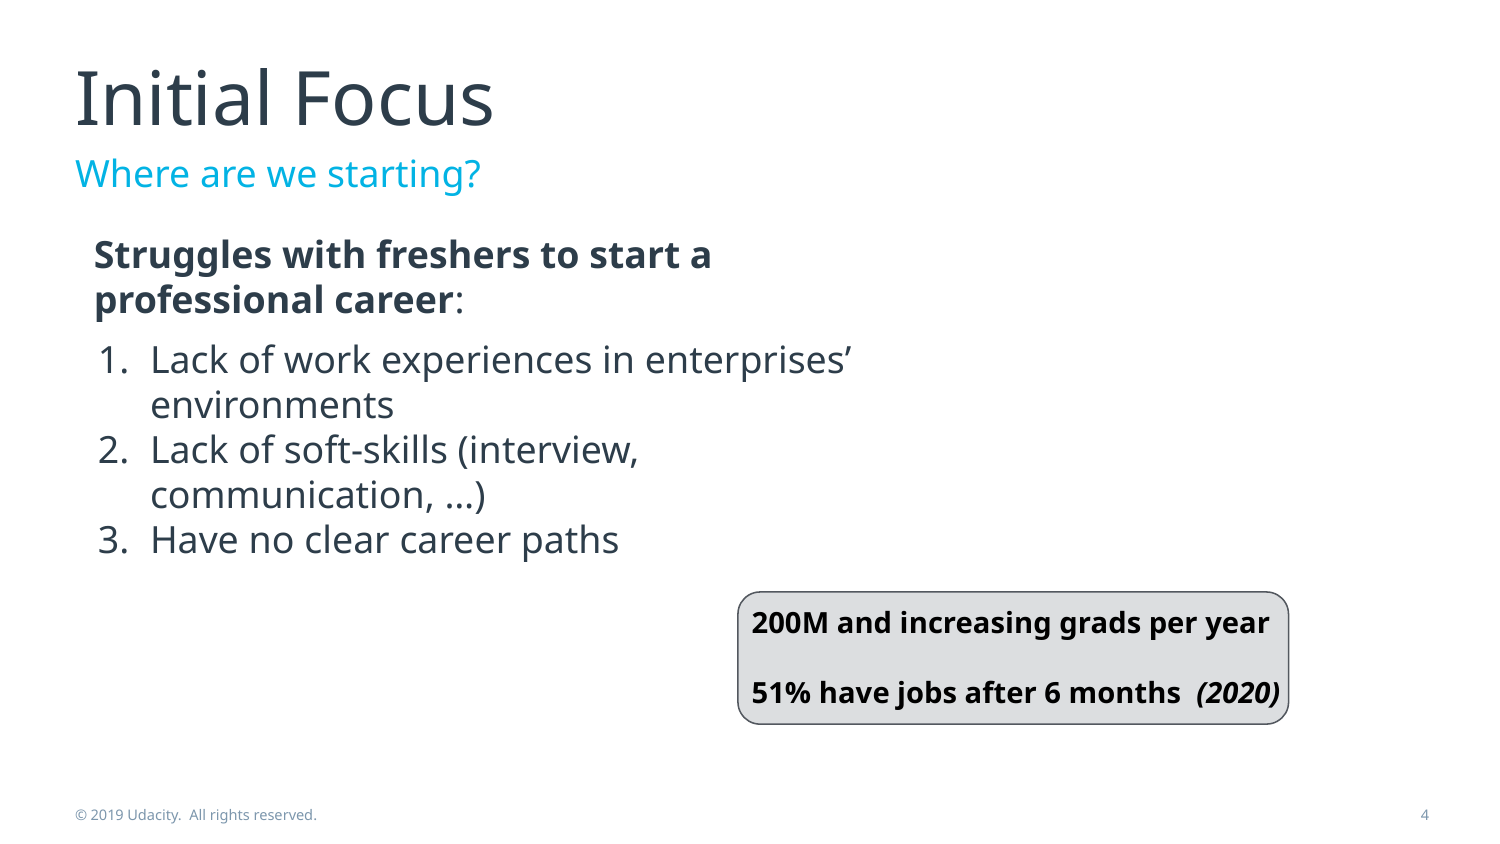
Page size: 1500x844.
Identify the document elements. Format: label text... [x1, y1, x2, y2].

text_box 200M and increasing grads per year 51% have jobs after 6 months (2020) [736, 589, 1374, 725]
list Struggles with freshers to start a professional career: Lack of work experiences in enterprises’ environments Lack of soft-skills (interview, communication, …) Have no clear career paths [75, 231, 860, 700]
title Initial Focus [75, 50, 1425, 148]
slide_number ‹#› [1416, 806, 1434, 826]
list Where are we starting? [75, 150, 1425, 201]
list © 2019 Udacity. All rights reserved. [75, 806, 725, 826]
